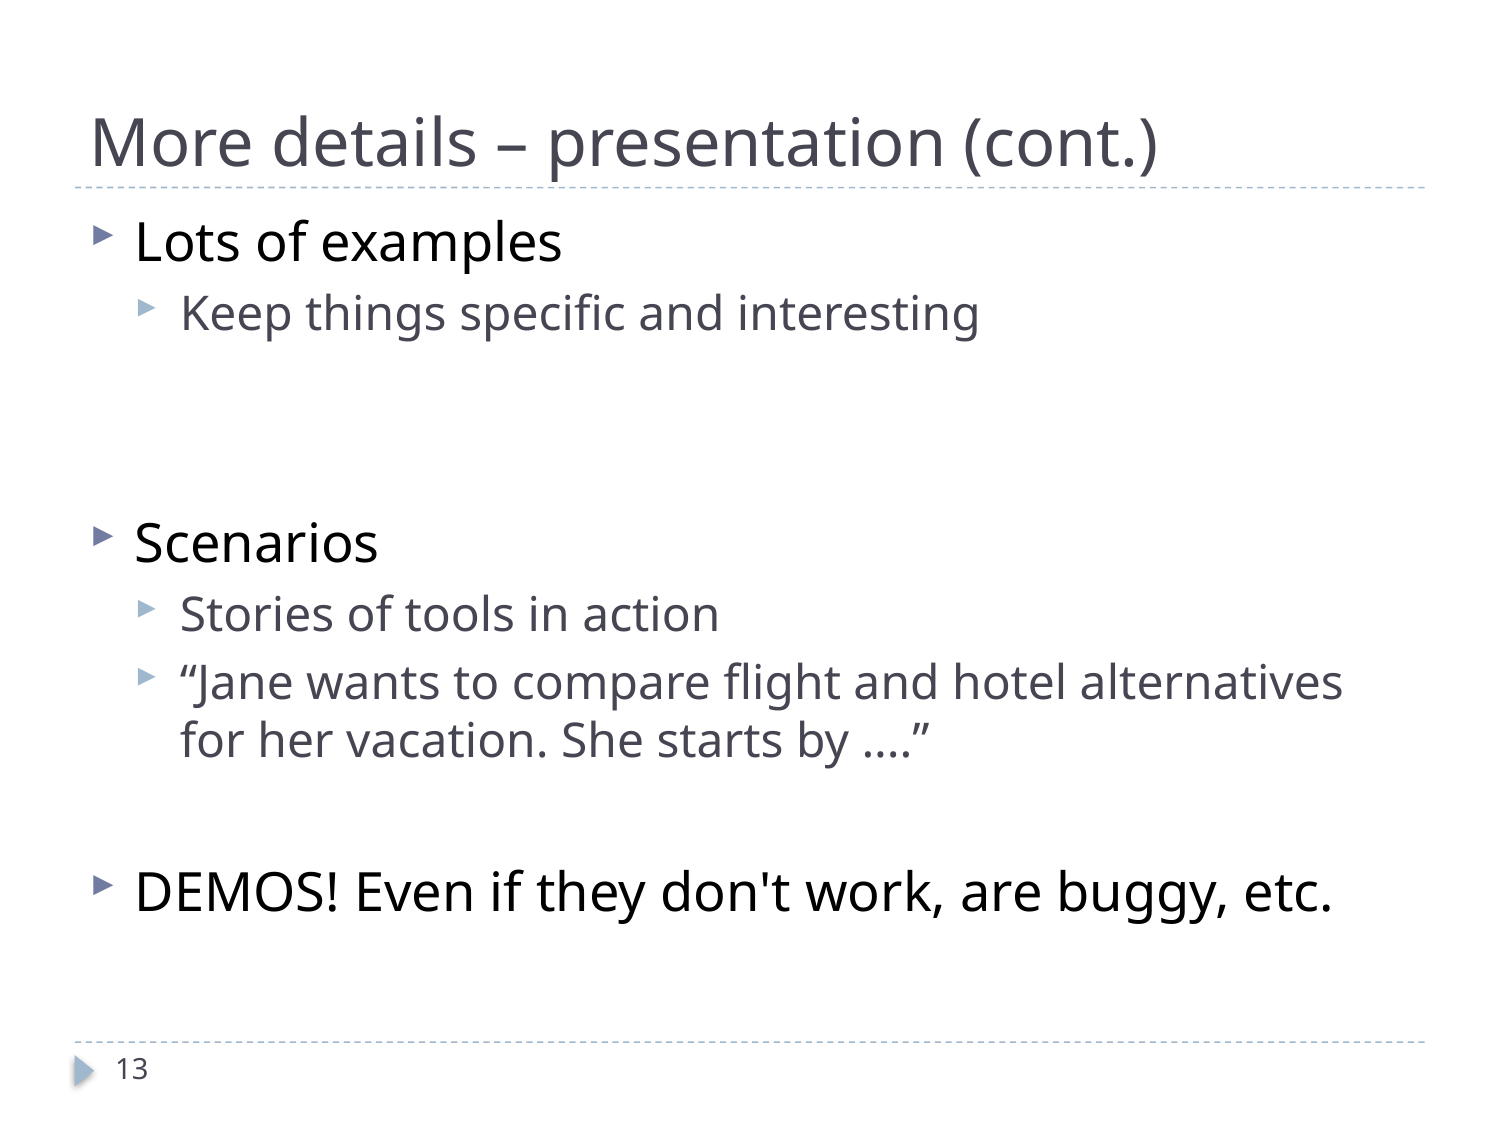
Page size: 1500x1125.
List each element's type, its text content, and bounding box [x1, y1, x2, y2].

list Lots of examples Keep things specific and interesting Scenarios Stories of tools in action “Jane wants to compare flight and hotel alternatives for her vacation. She starts by ....” DEMOS! Even if they don't work, are buggy, etc. [75, 200, 1425, 1010]
title More details – presentation (cont.) [75, 24, 1425, 188]
slide_number 13 [100, 1042, 426, 1103]
